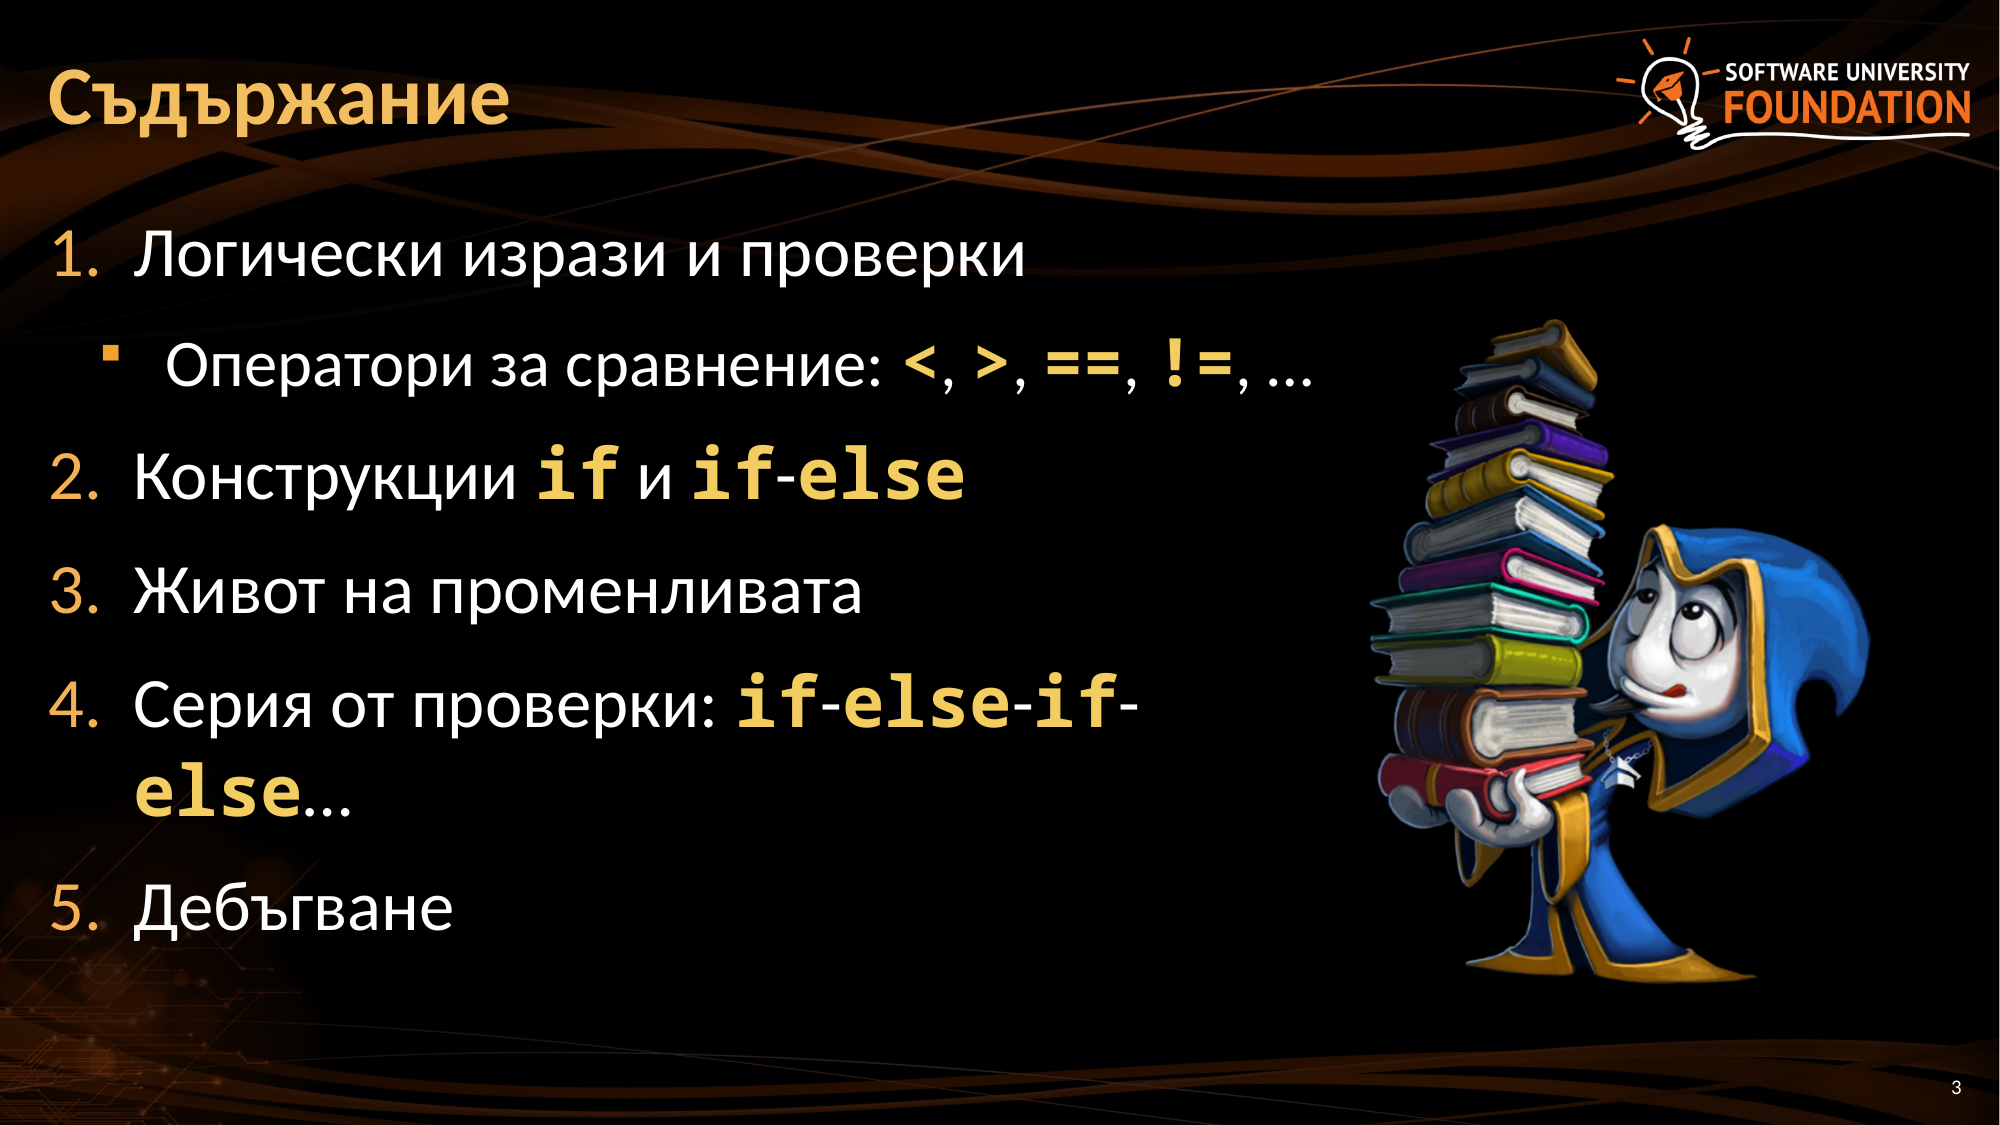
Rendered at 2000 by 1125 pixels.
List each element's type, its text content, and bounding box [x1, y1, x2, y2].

list Логически изрази и проверки Оператори за сравнение: <, >, ==, !=, … Конструкции if и if-else Живот на променливата Серия от проверки: if-else-if-else… Дебъгване [31, 195, 1360, 1103]
slide_number 3 [1897, 1070, 1968, 1103]
picture [0, 0, 2000, 1125]
title Съдържание [30, 6, 1602, 189]
